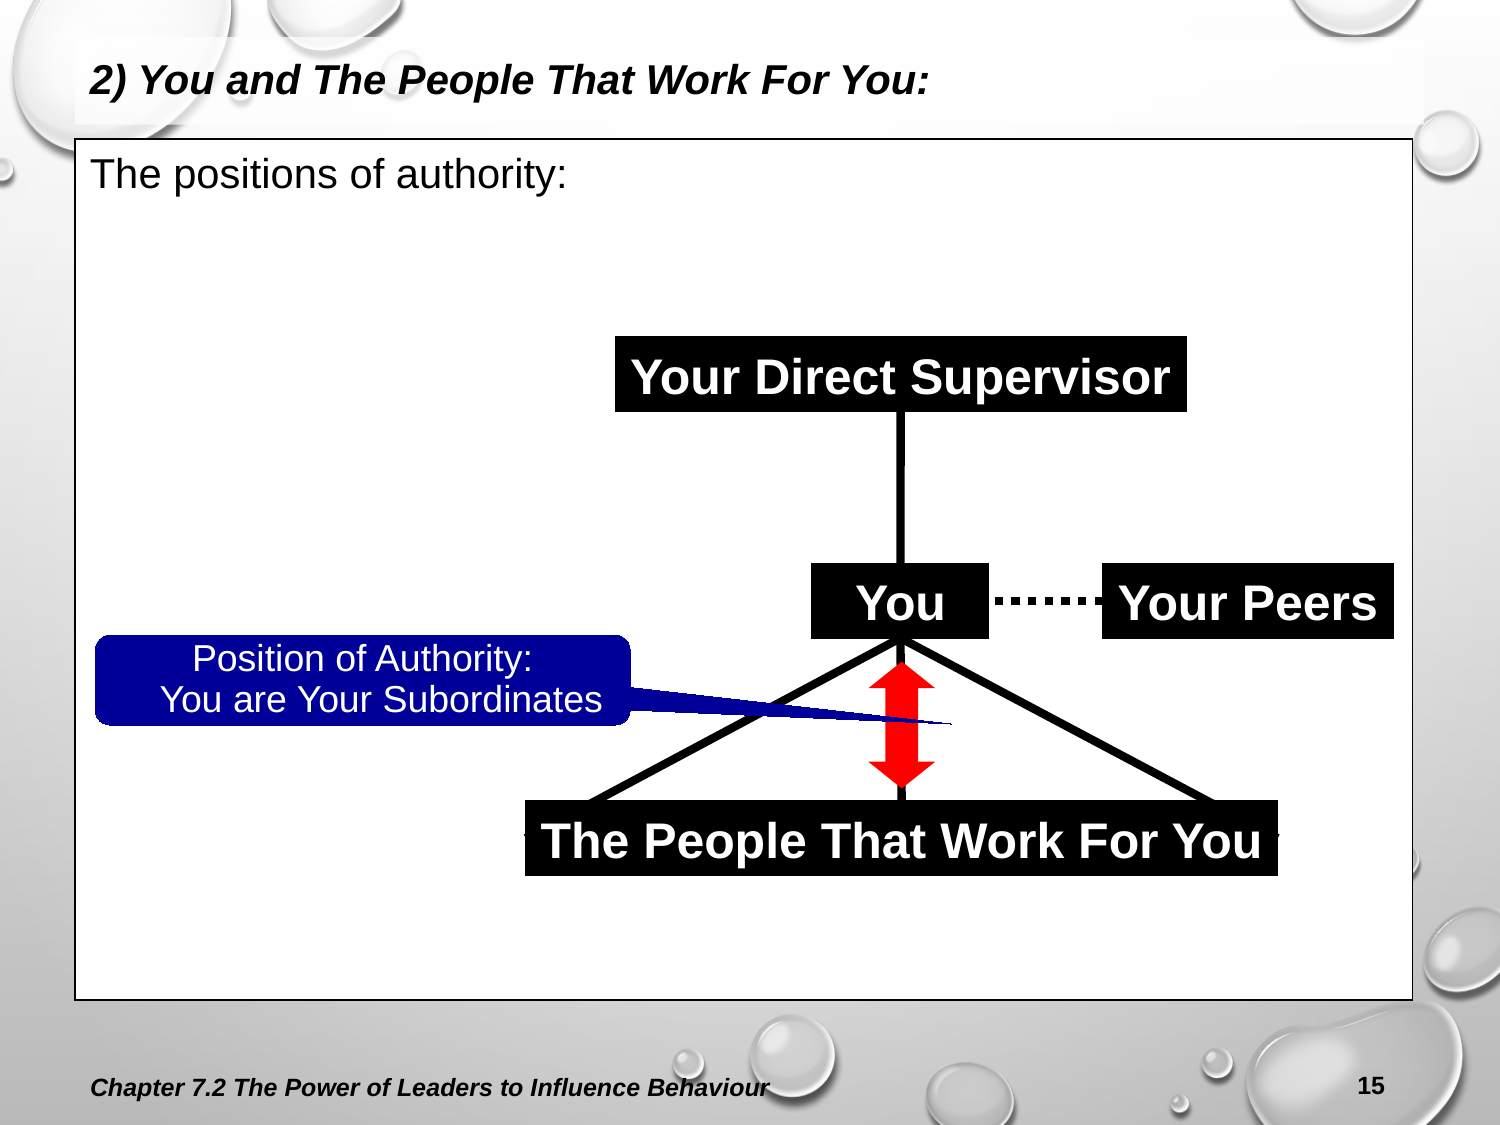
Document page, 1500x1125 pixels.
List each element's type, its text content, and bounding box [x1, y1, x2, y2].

text_box The positions of authority: [74, 139, 1413, 1000]
text_box Position of Authority: You are Your Subordinates [95, 635, 516, 726]
text_box 15 [1249, 1062, 1400, 1100]
picture [0, 0, 1500, 1125]
text_box Chapter 7.2 The Power of Leaders to Influence Behaviour [74, 1051, 900, 1125]
text_box 2) You and The People That Work For You: [74, 37, 1425, 125]
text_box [522, 335, 1396, 877]
